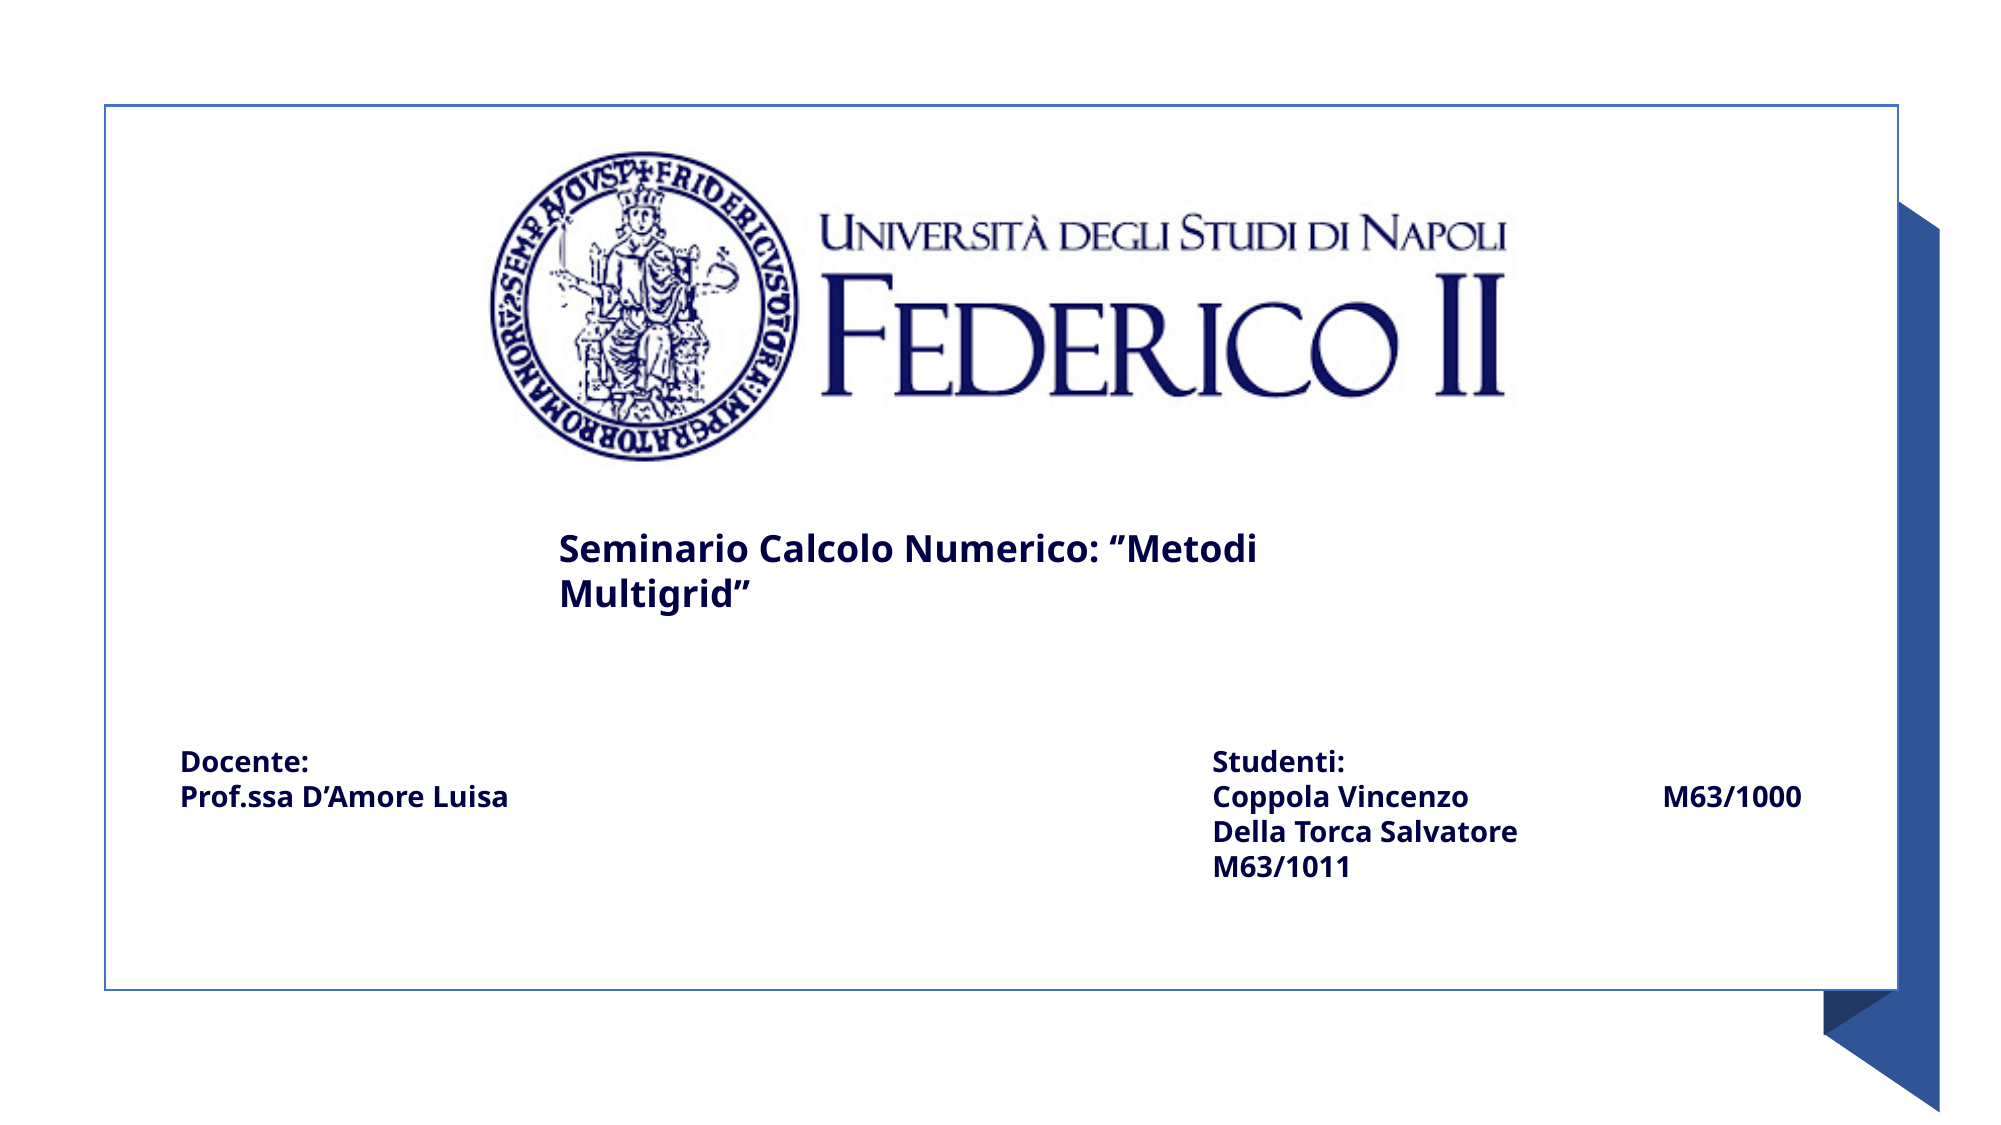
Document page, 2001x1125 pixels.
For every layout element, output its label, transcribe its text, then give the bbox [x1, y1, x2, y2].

text_box [1825, 201, 1940, 1113]
text_box Docente: Prof.ssa D’Amore Luisa [165, 736, 621, 821]
picture [483, 150, 1517, 466]
text_box [104, 105, 1899, 990]
text_box [1823, 990, 1893, 1036]
text_box Studenti: Coppola Vincenzo M63/1000 Della Torca Salvatore M63/1011 [1197, 736, 1835, 891]
text_box Seminario Calcolo Numerico: ‘’Metodi Multigrid’’ [543, 517, 1456, 623]
